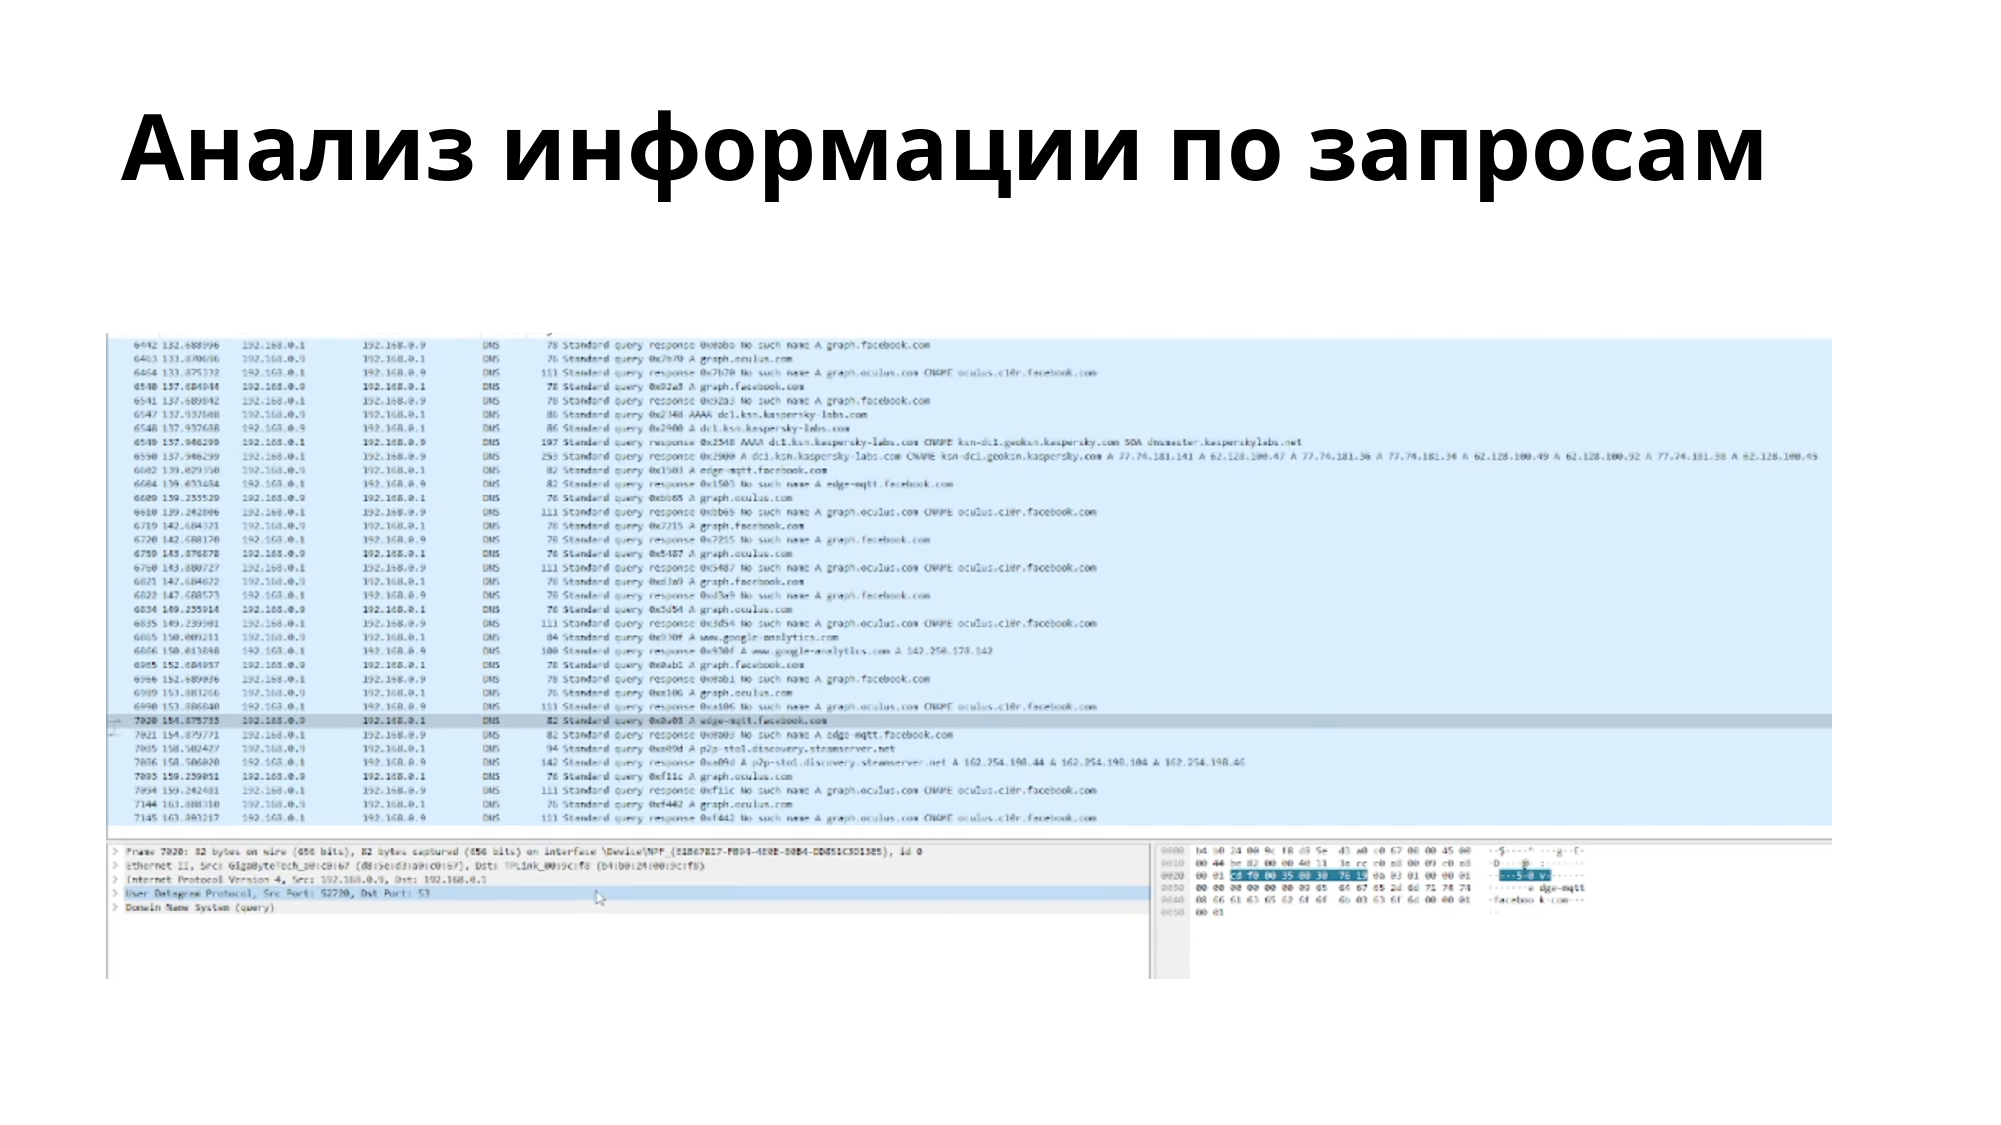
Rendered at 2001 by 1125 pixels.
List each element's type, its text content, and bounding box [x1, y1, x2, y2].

title Анализ информации по запросам [106, 42, 1832, 260]
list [106, 333, 1832, 979]
